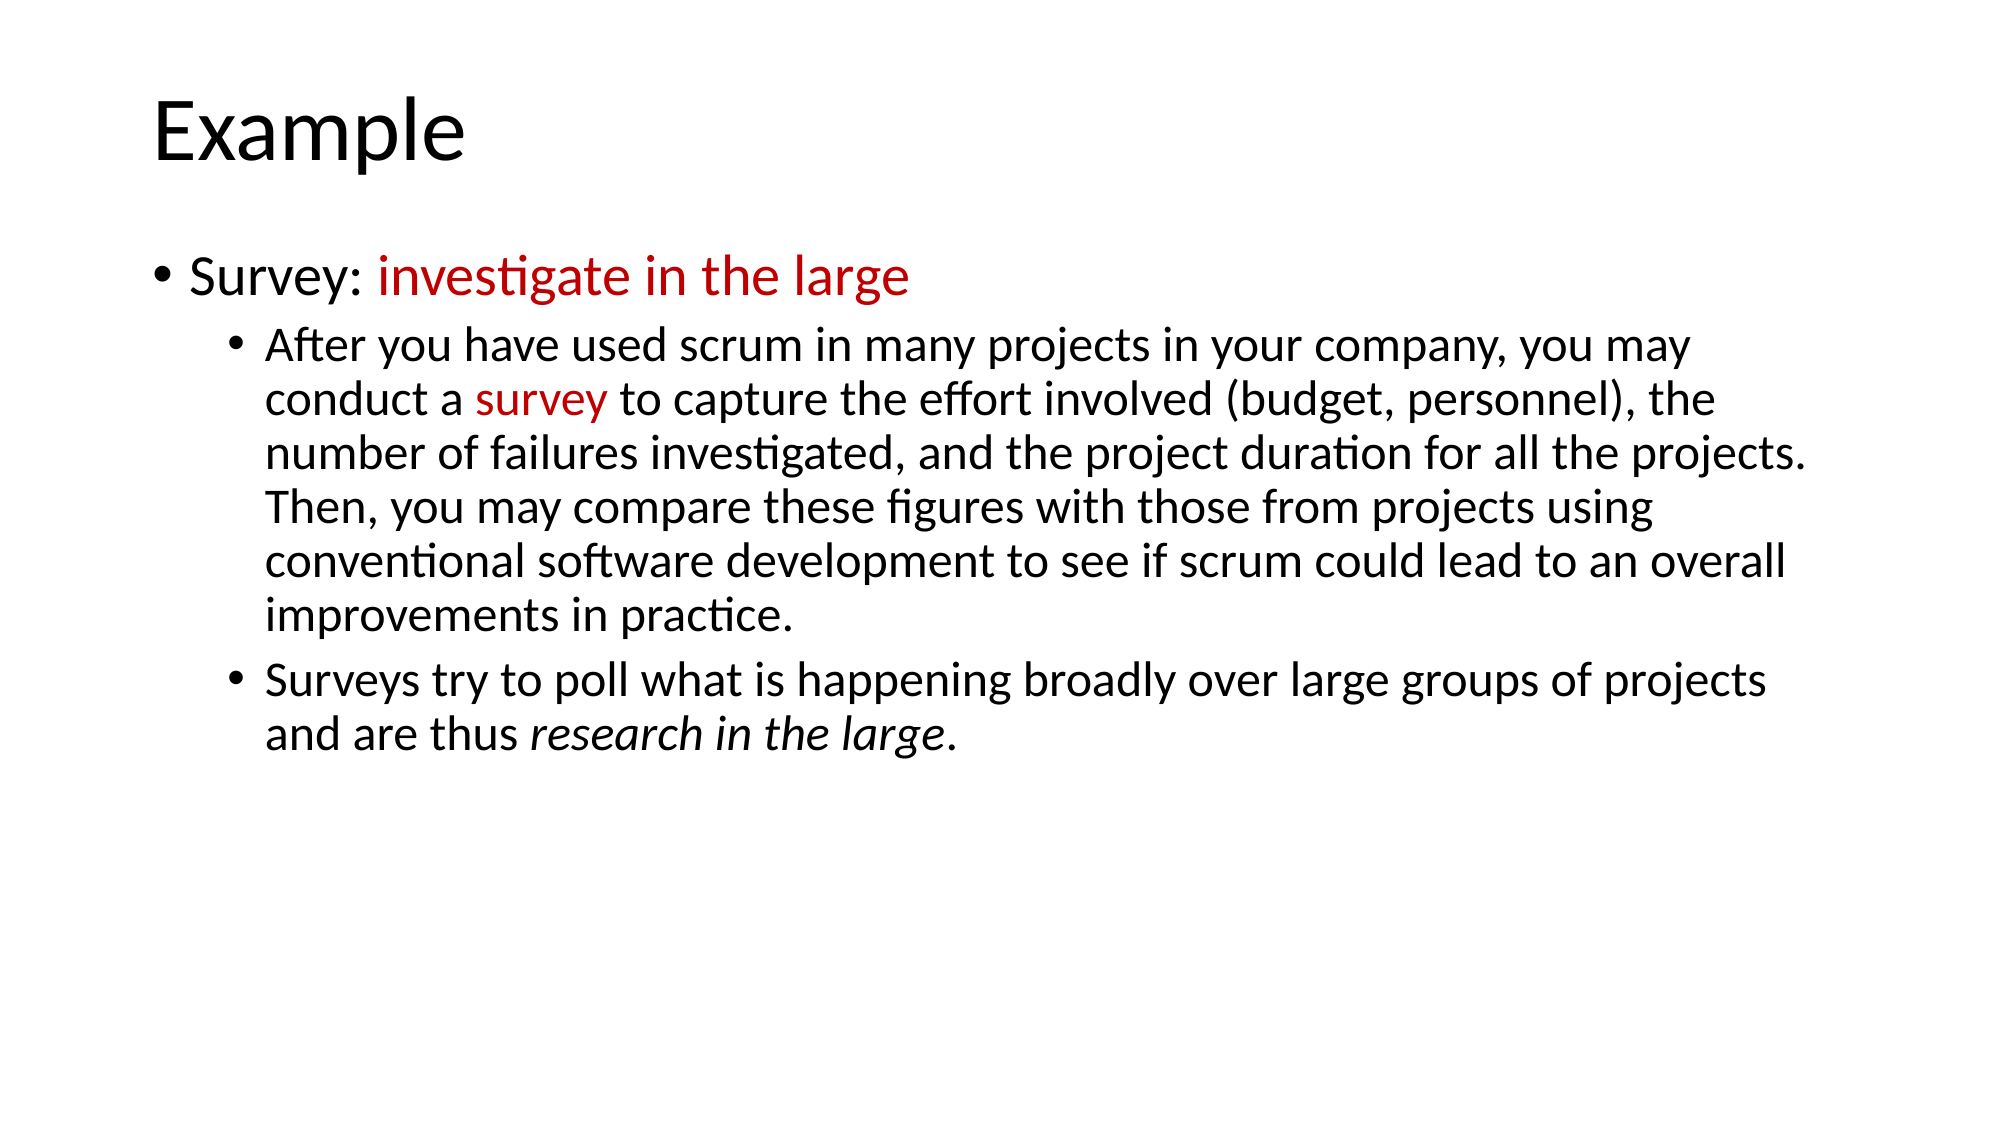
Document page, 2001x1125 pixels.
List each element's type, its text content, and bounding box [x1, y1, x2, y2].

list Survey: investigate in the large After you have used scrum in many projects in your company, you may conduct a survey to capture the effort involved (budget, personnel), the number of failures investigated, and the project duration for all the projects. Then, you may compare these figures with those from projects using conventional software development to see if scrum could lead to an overall improvements in practice. Surveys try to poll what is happening broadly over large groups of projects and are thus research in the large. [137, 237, 1863, 1014]
title Example [137, 59, 1863, 202]
